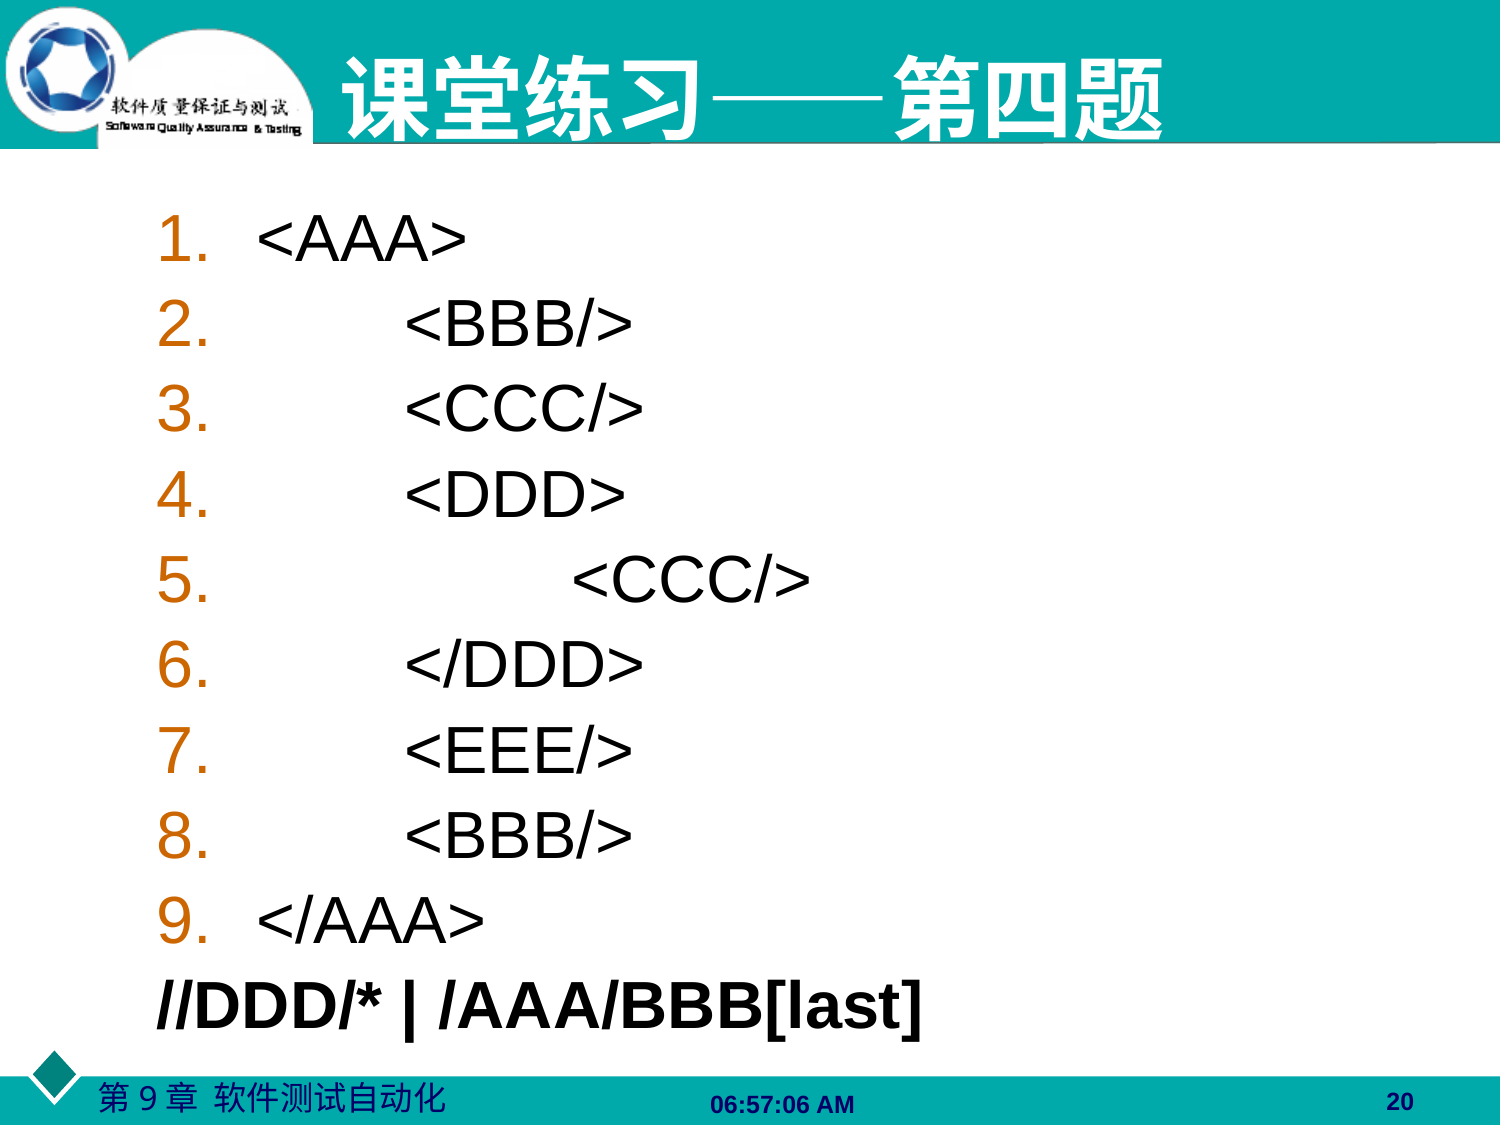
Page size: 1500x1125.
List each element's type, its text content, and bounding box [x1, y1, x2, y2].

list <AAA> <BBB/> <CCC/> <DDD> <CCC/> </DDD> <EEE/> <BBB/> </AAA> //DDD/* | /AAA/BBB[last] [141, 196, 1417, 976]
text_box 11:21:54 [695, 1081, 1046, 1125]
title 课堂练习——第四题 [324, 30, 1500, 163]
picture [0, 0, 313, 149]
text_box 20 [1116, 1078, 1430, 1125]
